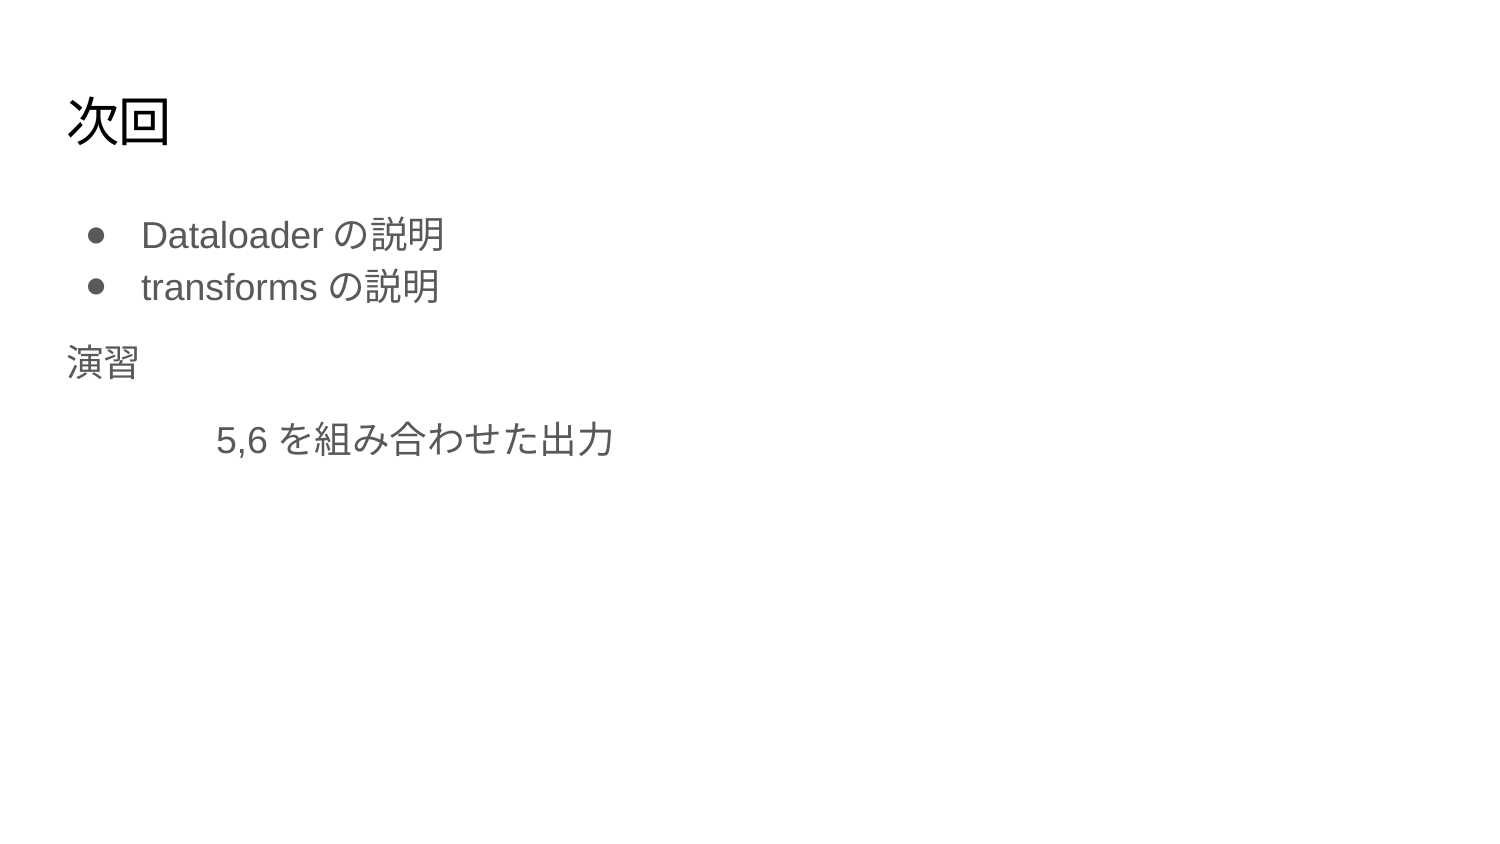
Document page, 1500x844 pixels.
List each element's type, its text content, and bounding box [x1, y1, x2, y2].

title 次回 [51, 72, 1449, 167]
list Dataloaderの説明 transformsの説明 演習 5,6を組み合わせた出力 [51, 189, 1449, 750]
